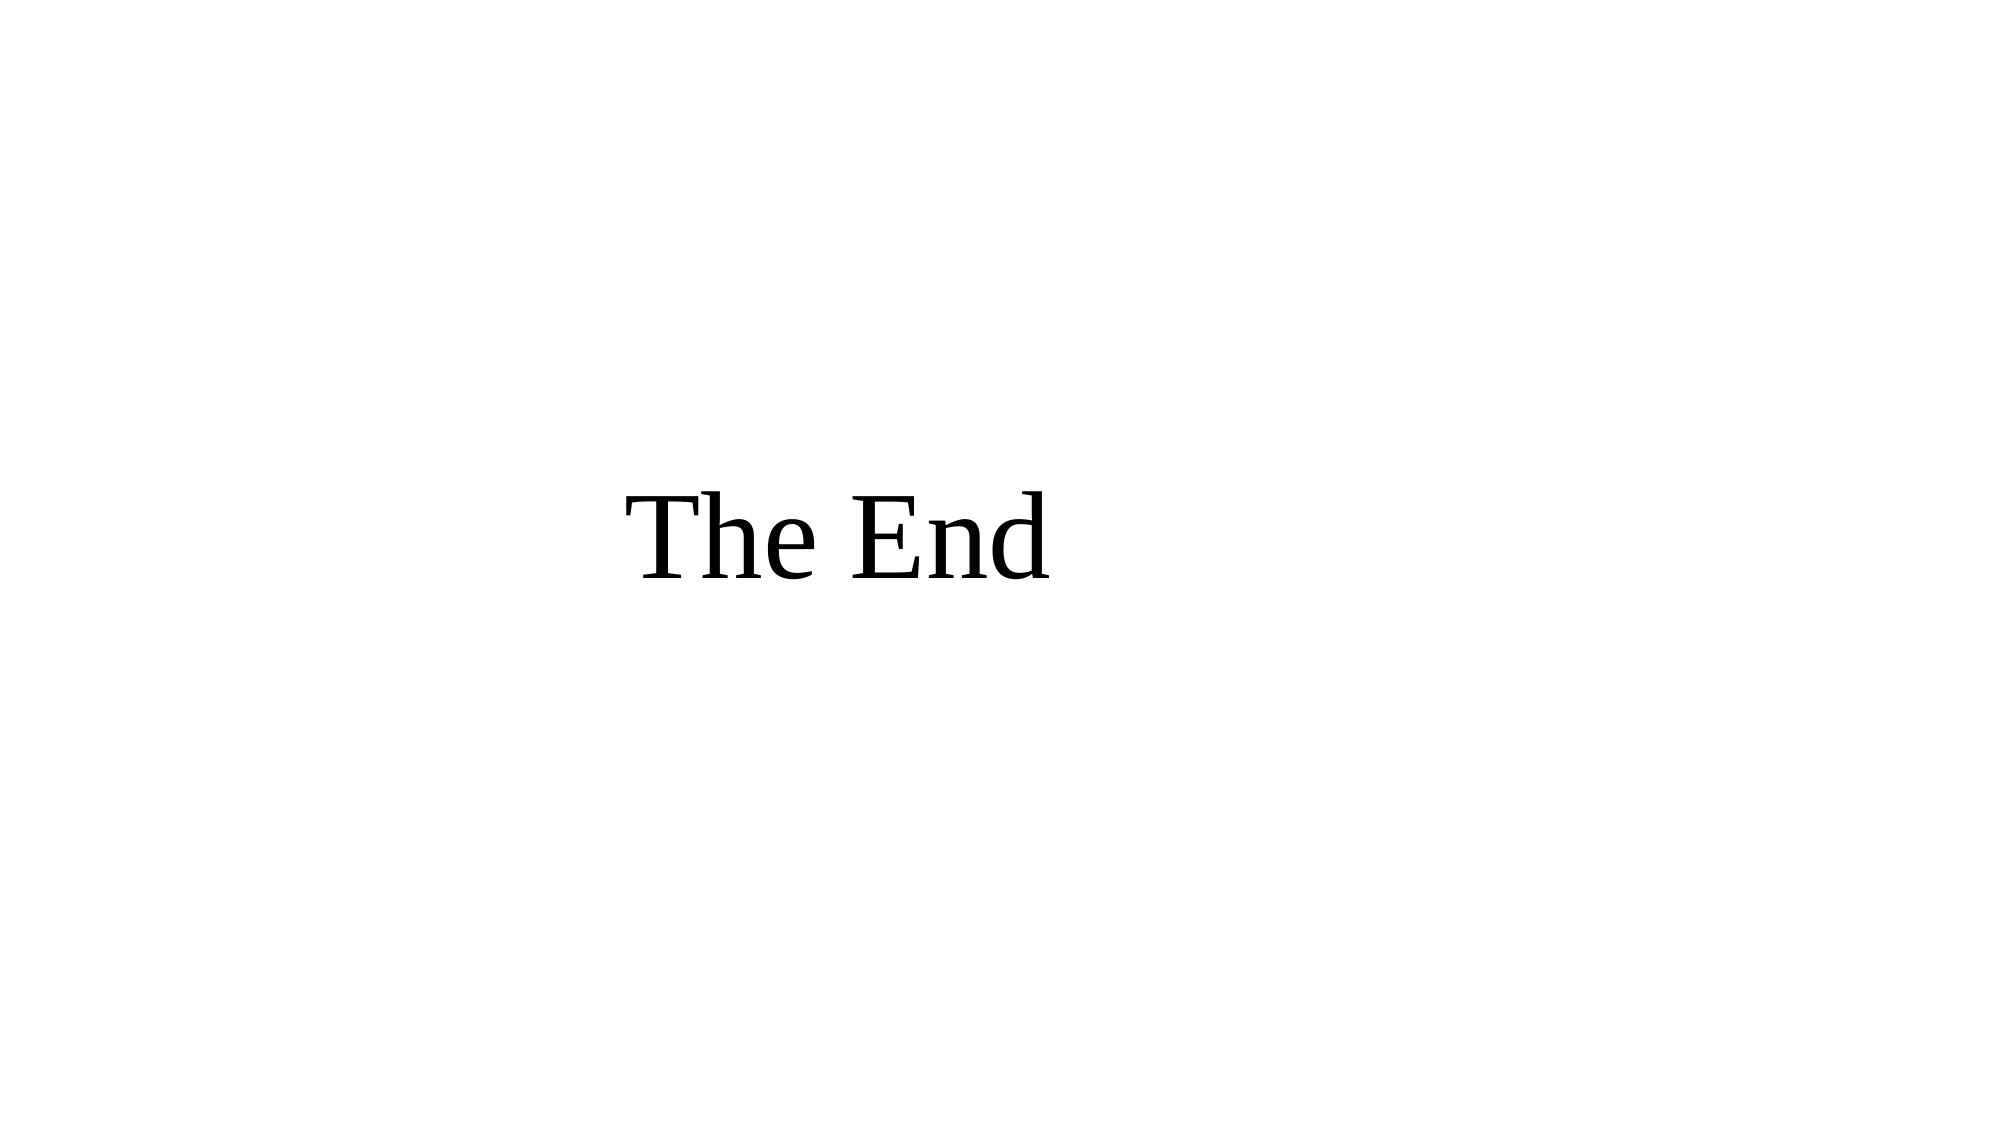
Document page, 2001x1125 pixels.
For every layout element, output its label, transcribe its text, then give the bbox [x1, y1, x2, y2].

text_box The End [609, 446, 1434, 611]
